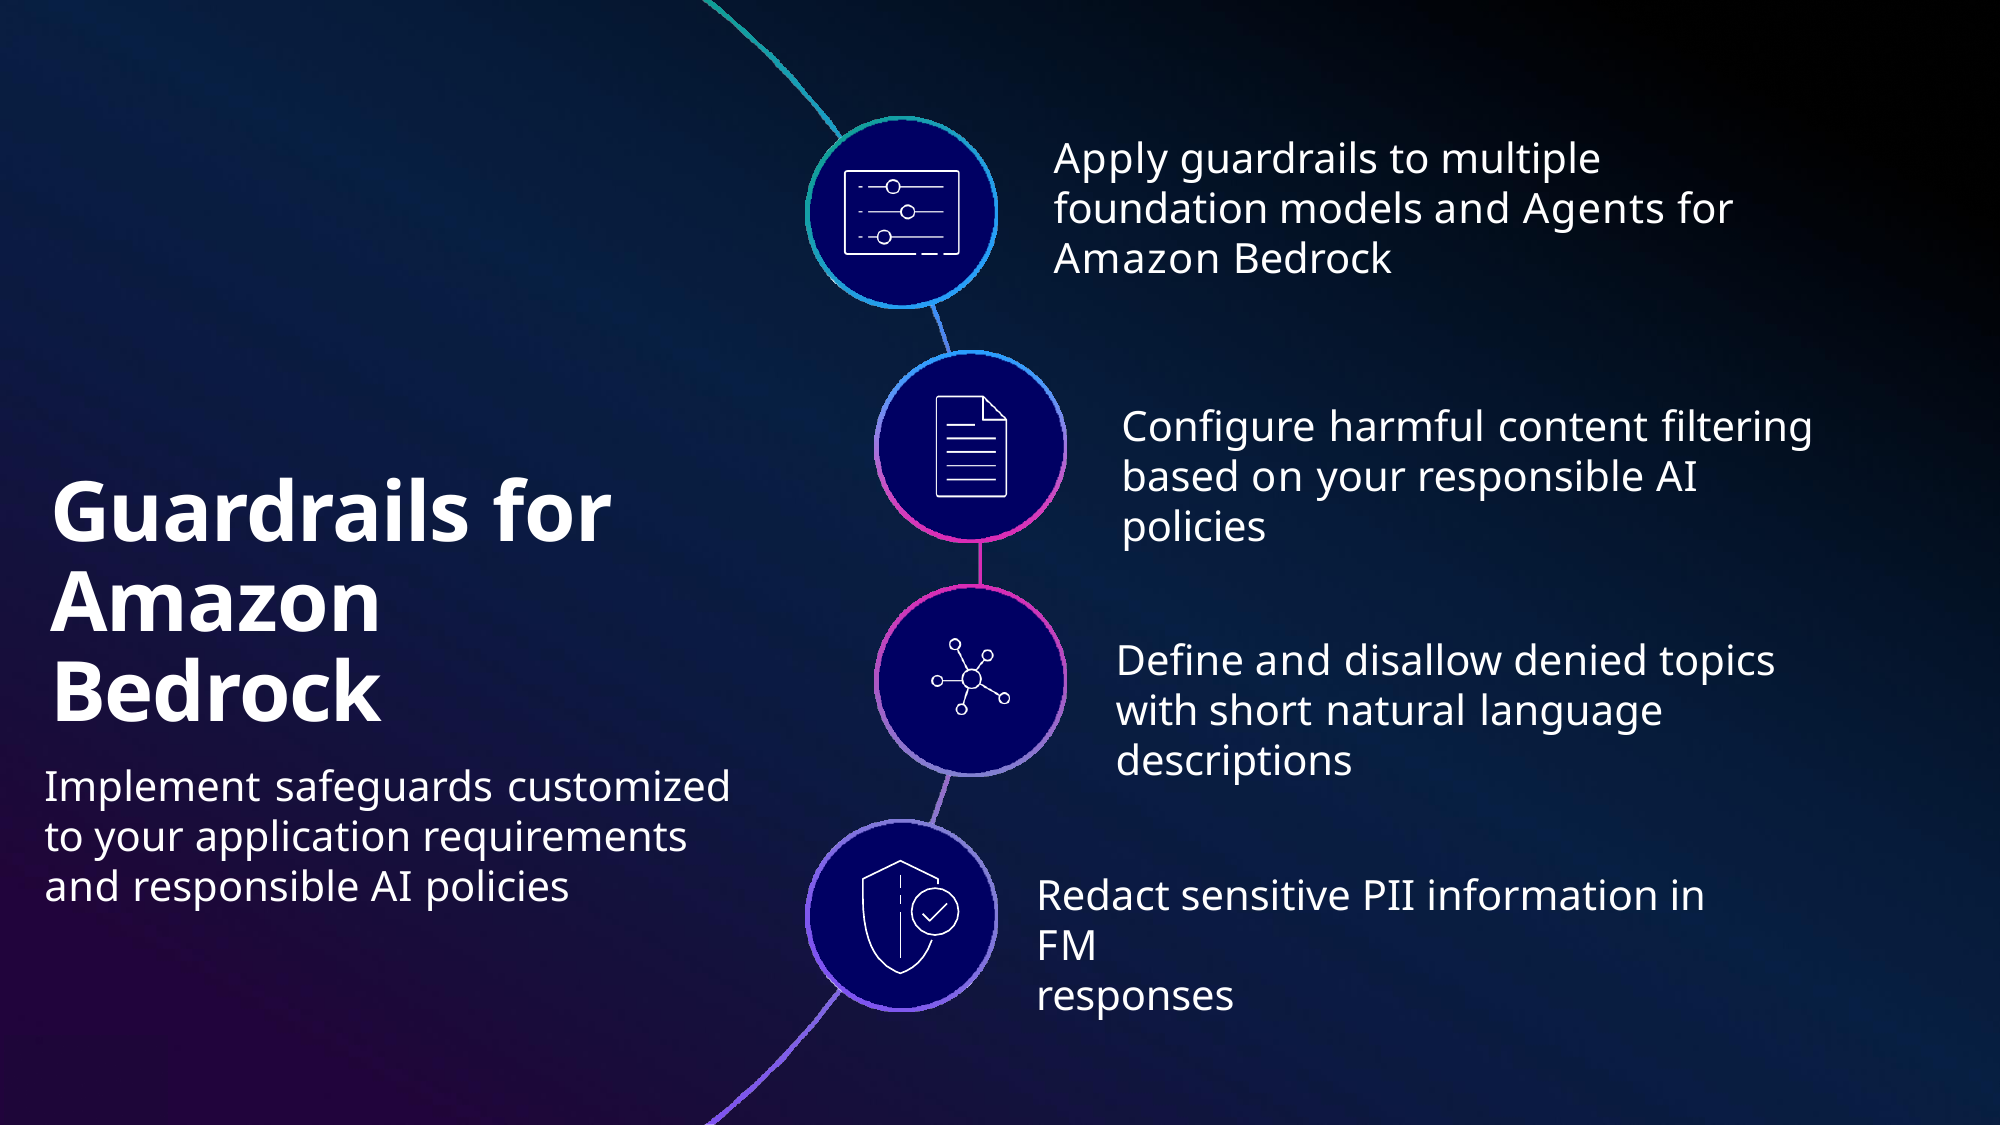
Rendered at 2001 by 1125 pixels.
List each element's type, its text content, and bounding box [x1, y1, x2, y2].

text_box Redact sensitive PII information in FM responses [1055, 866, 1751, 1019]
picture [0, 0, 2000, 1125]
text_box Guardrails for Amazon Bedrock Implement safeguards customized to your application requirements and responsible AI policies [42, 454, 749, 910]
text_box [805, 129, 1054, 1012]
text_box Apply guardrails to multiple foundation models and Agents for Amazon Bedrock [1056, 130, 1815, 283]
text_box Define and disallow denied topics with short natural language descriptions [1113, 631, 1847, 784]
title Configure harmful content filtering based on your responsible AI policies [1119, 397, 1820, 588]
